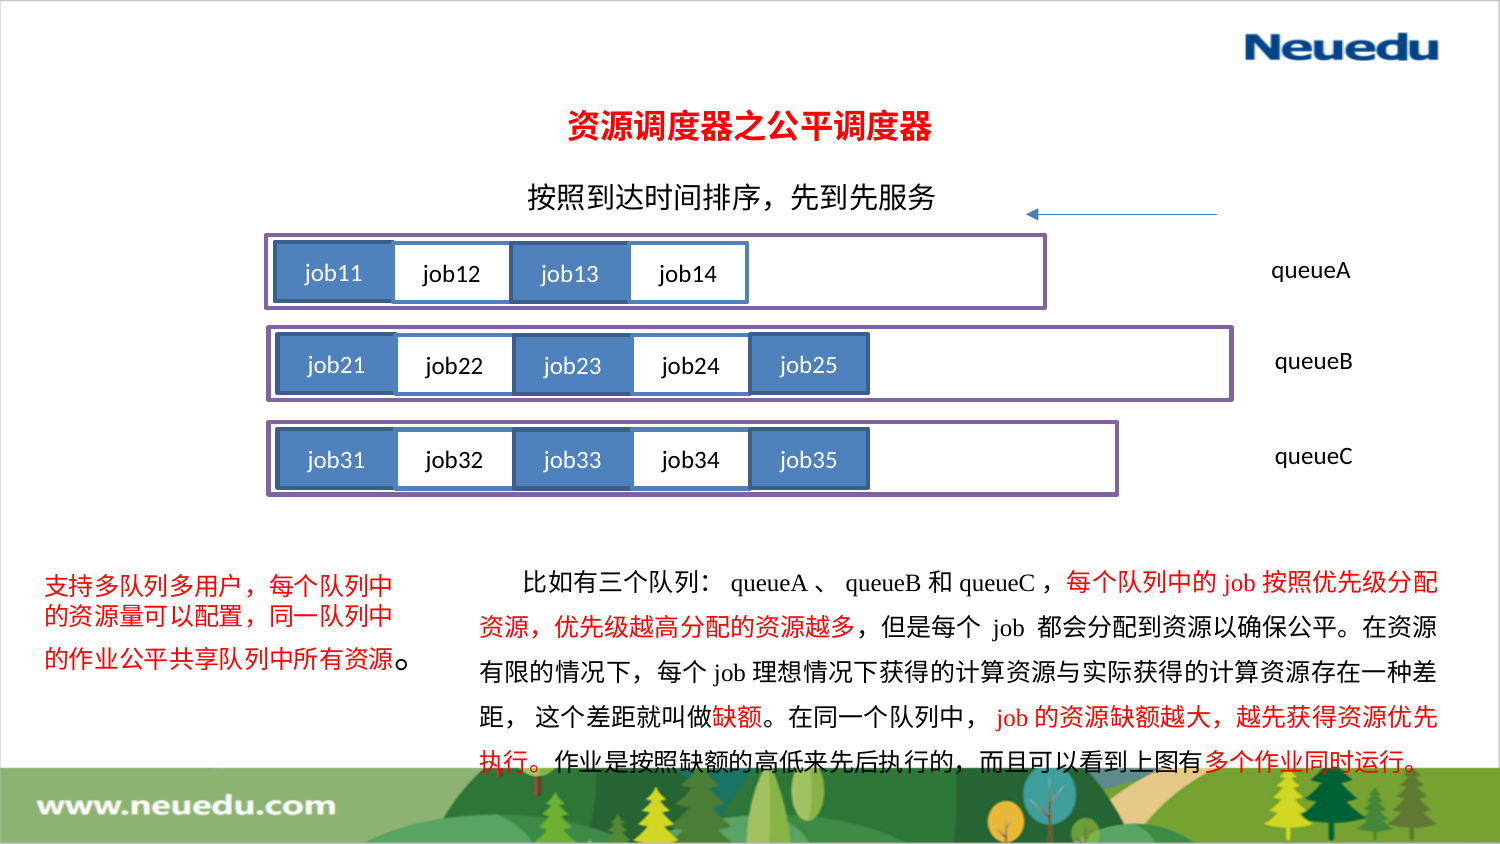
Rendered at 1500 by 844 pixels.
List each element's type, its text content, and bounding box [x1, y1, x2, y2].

text_box 支持多队列多用户，每个队列中的资源量可以配置，同一队列中的作业公平共享队列中所有资源。 [29, 563, 420, 684]
text_box 资源调度器之公平调度器 [552, 98, 949, 153]
text_box [264, 233, 1047, 310]
text_box queueA [1256, 245, 1366, 291]
picture [0, 0, 1500, 844]
text_box [266, 325, 1234, 402]
text_box 按照到达时间排序，先到先服务 [512, 172, 952, 222]
text_box queueB [1259, 337, 1368, 383]
text_box [266, 420, 1119, 497]
text_box queueC [1259, 432, 1368, 477]
text_box 比如有三个队列：queueA、queueB和queueC，每个队列中的job按照优先级分配资源，优先级越高分配的资源越多，但是每个 job 都会分配到资源以确保公平。在资源有限的情况下，每个job理想情况下获得的计算资源与实际获得的计算资源存在一种差距， 这个差距就叫做缺额。在同一个队列中，job的资源缺额越大，越先获得资源优先执行。作业是按照缺额的高低来先后执行的，而且可以看到上图有多个作业同时运行。 [464, 544, 1453, 784]
